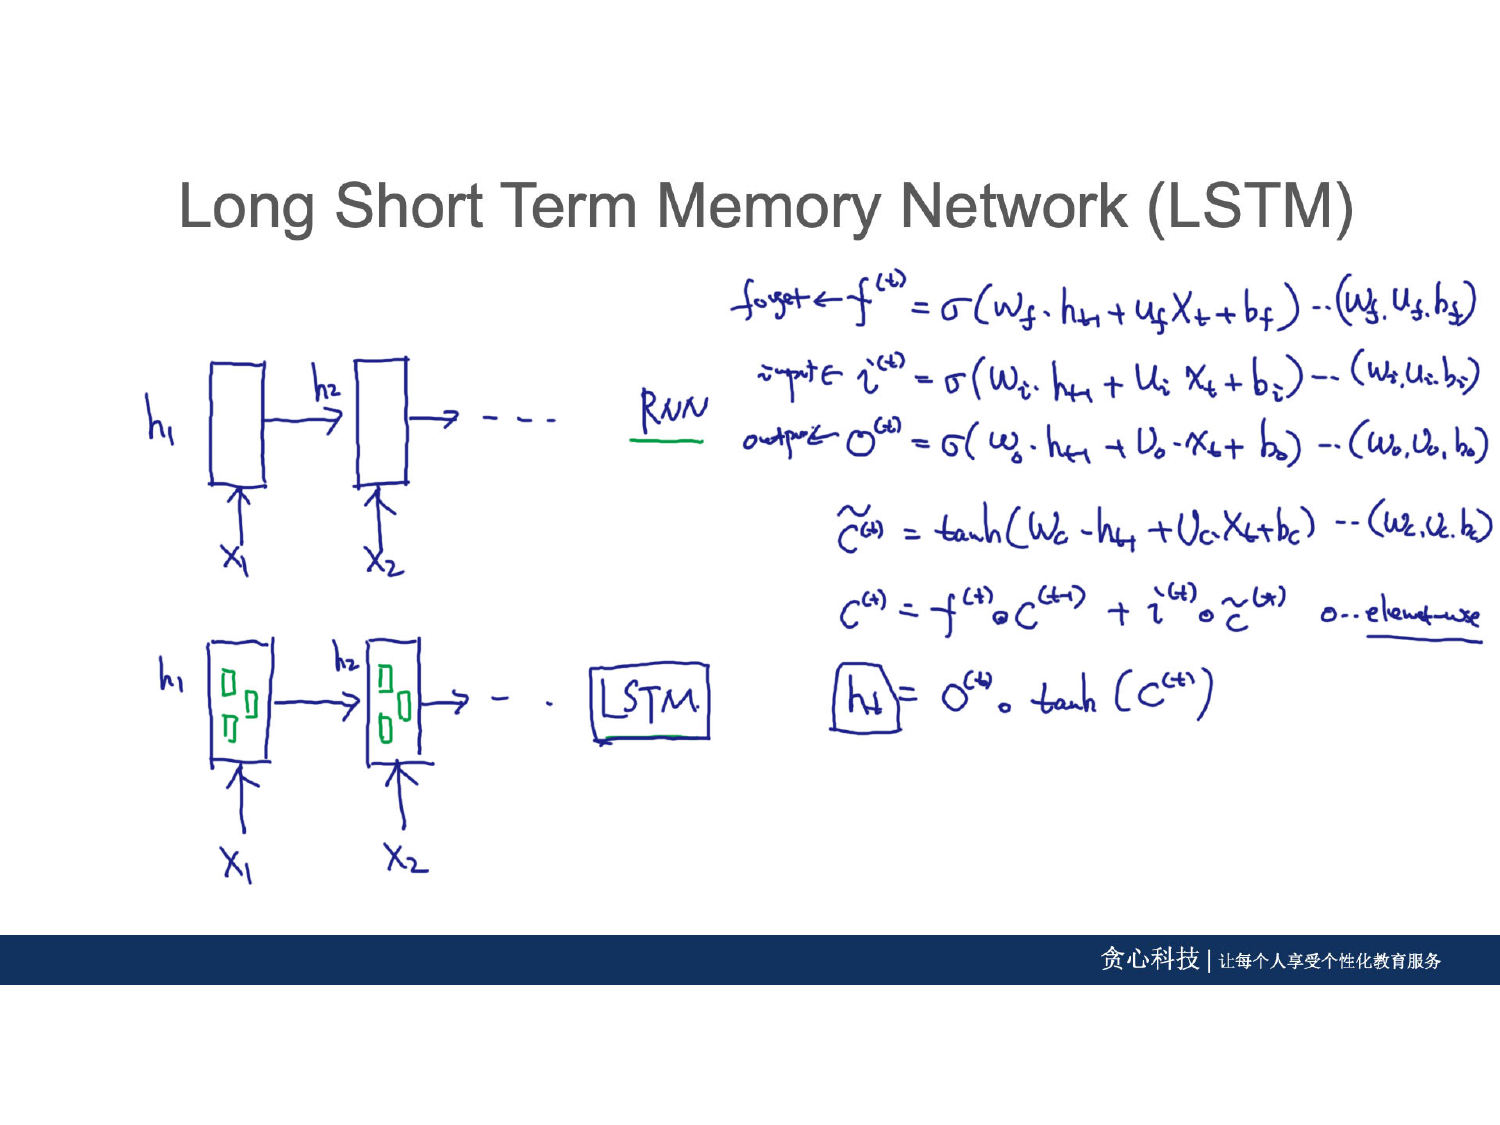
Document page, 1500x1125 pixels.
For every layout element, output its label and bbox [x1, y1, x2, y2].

picture [0, 140, 1500, 985]
